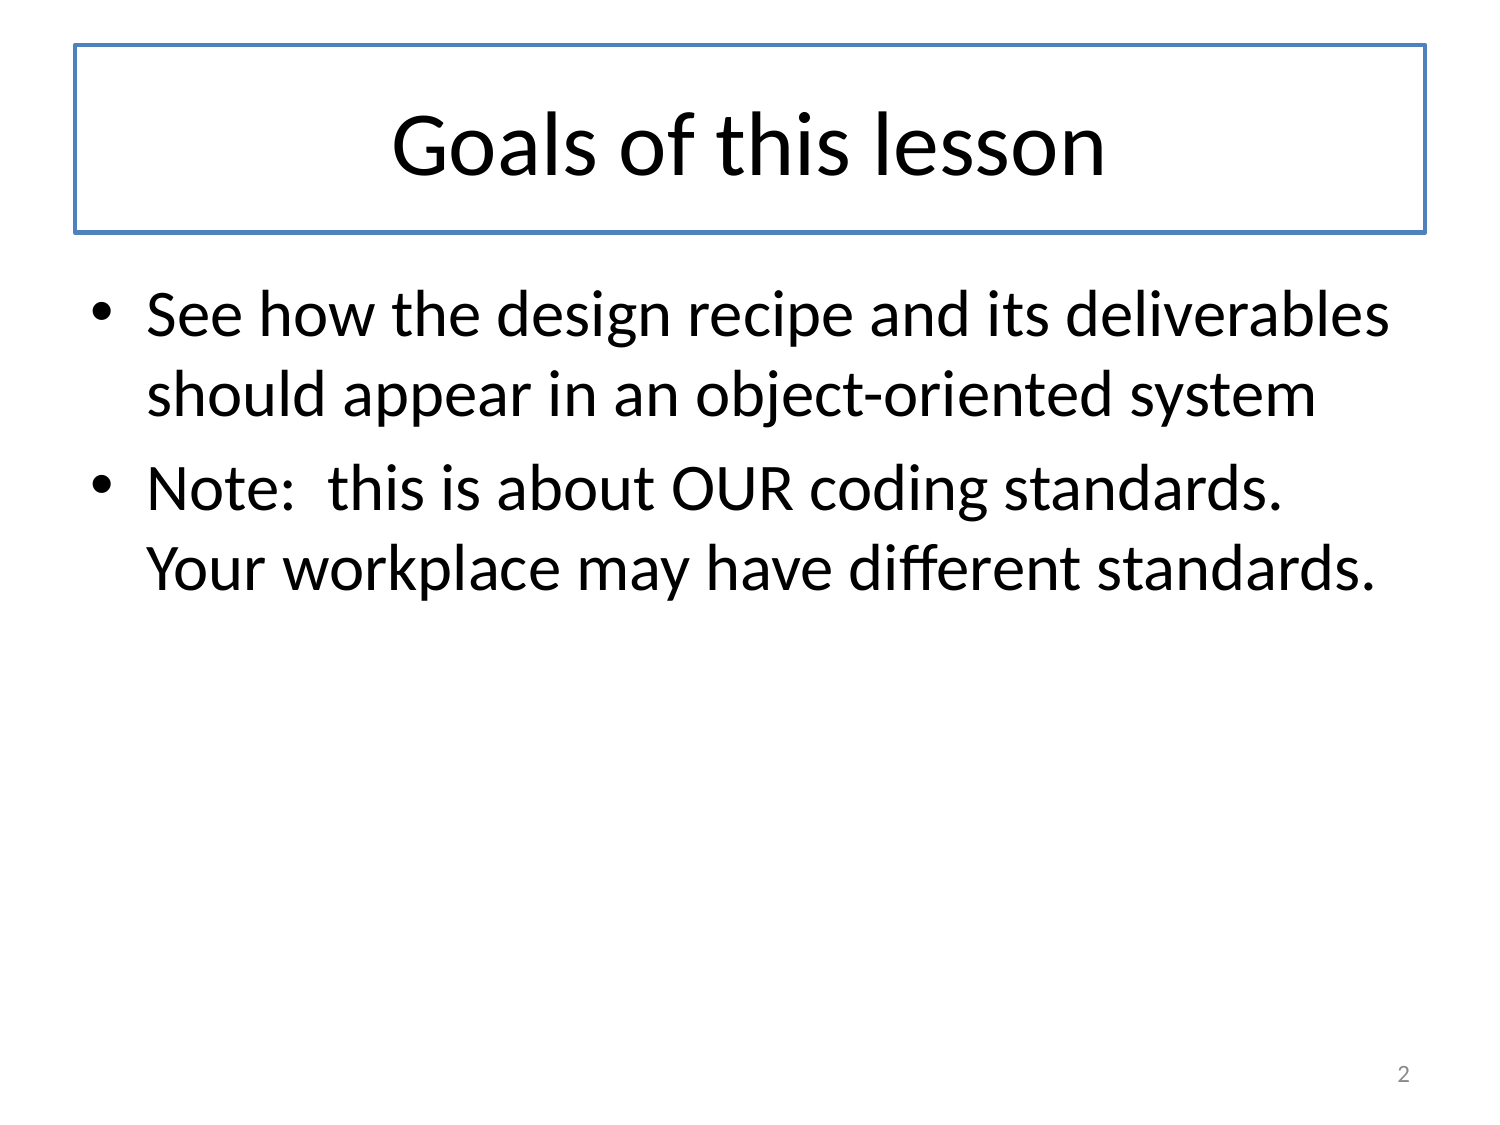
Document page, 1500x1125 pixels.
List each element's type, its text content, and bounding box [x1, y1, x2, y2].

list See how the design recipe and its deliverables should appear in an object-oriented system Note: this is about OUR coding standards. Your workplace may have different standards. [75, 262, 1425, 1005]
slide_number 2 [1074, 1042, 1425, 1103]
title Goals of this lesson [73, 43, 1427, 235]
